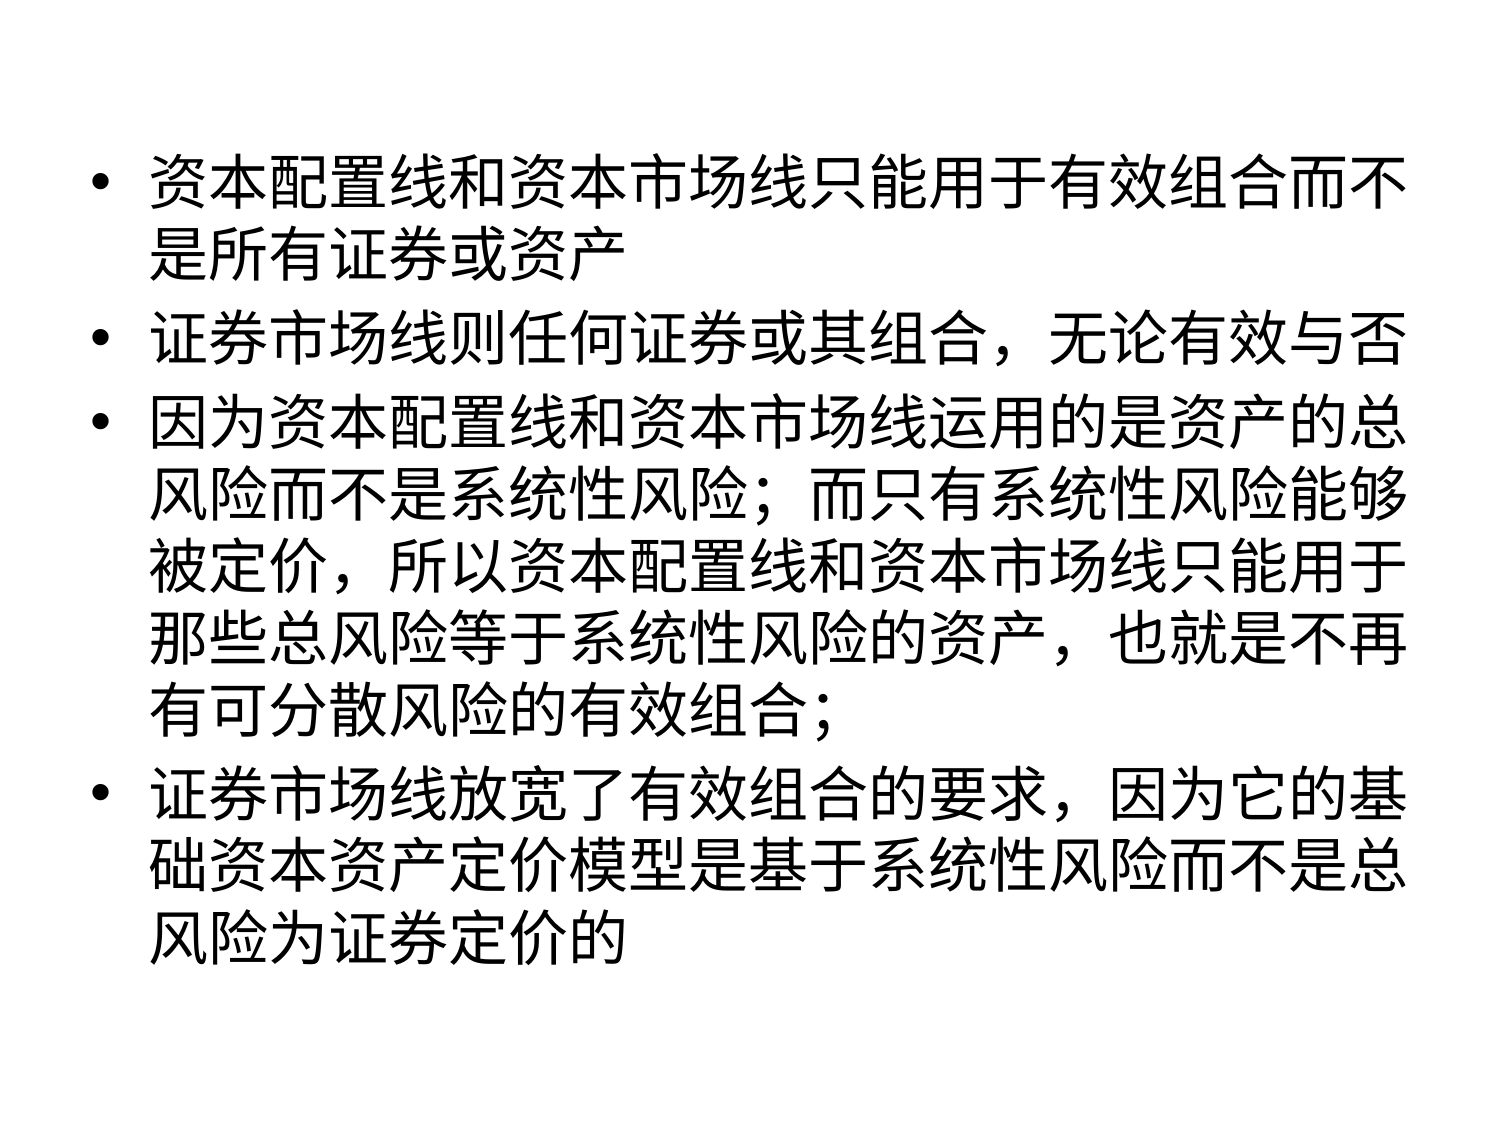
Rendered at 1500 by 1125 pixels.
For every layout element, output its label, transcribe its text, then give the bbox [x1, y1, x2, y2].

list 资本配置线和资本市场线只能用于有效组合而不是所有证券或资产 证券市场线则任何证券或其组合，无论有效与否 因为资本配置线和资本市场线运用的是资产的总风险而不是系统性风险；而只有系统性风险能够被定价，所以资本配置线和资本市场线只能用于那些总风险等于系统性风险的资产，也就是不再有可分散风险的有效组合； 证券市场线放宽了有效组合的要求，因为它的基础资本资产定价模型是基于系统性风险而不是总风险为证券定价的 [75, 137, 1425, 1005]
